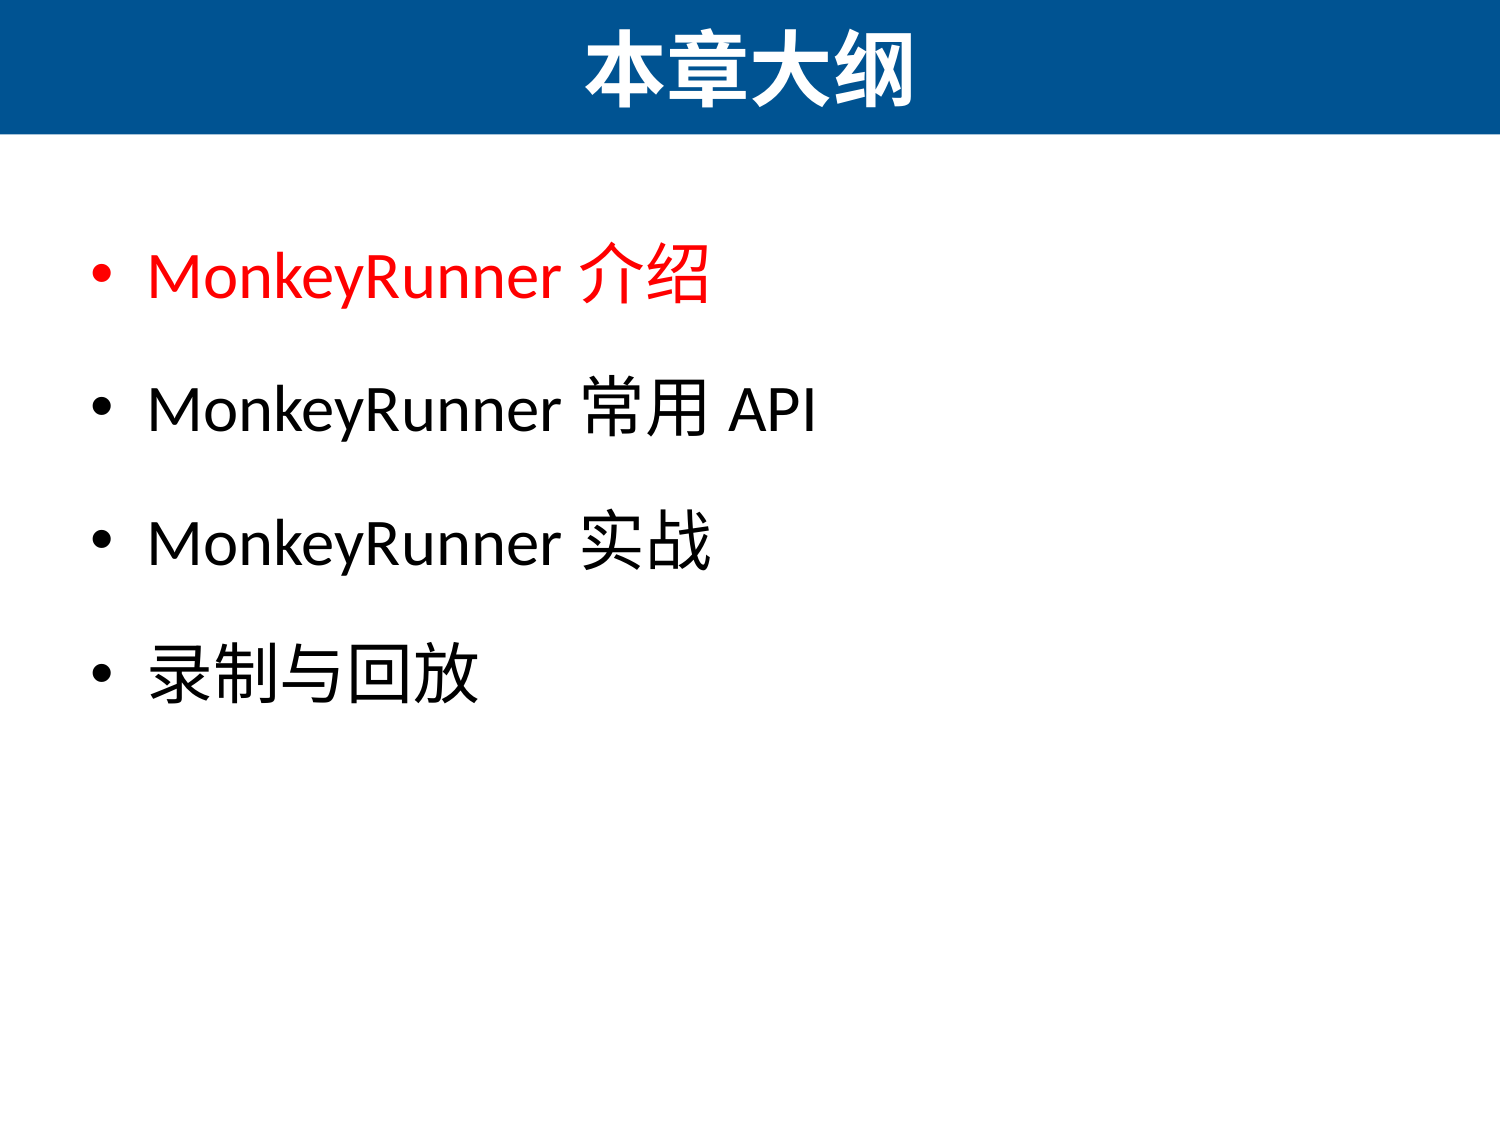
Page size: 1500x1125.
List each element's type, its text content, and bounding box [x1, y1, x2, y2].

list MonkeyRunner介绍 MonkeyRunner常用API MonkeyRunner实战 录制与回放 [75, 184, 1426, 927]
title 本章大纲 [0, 0, 1500, 135]
